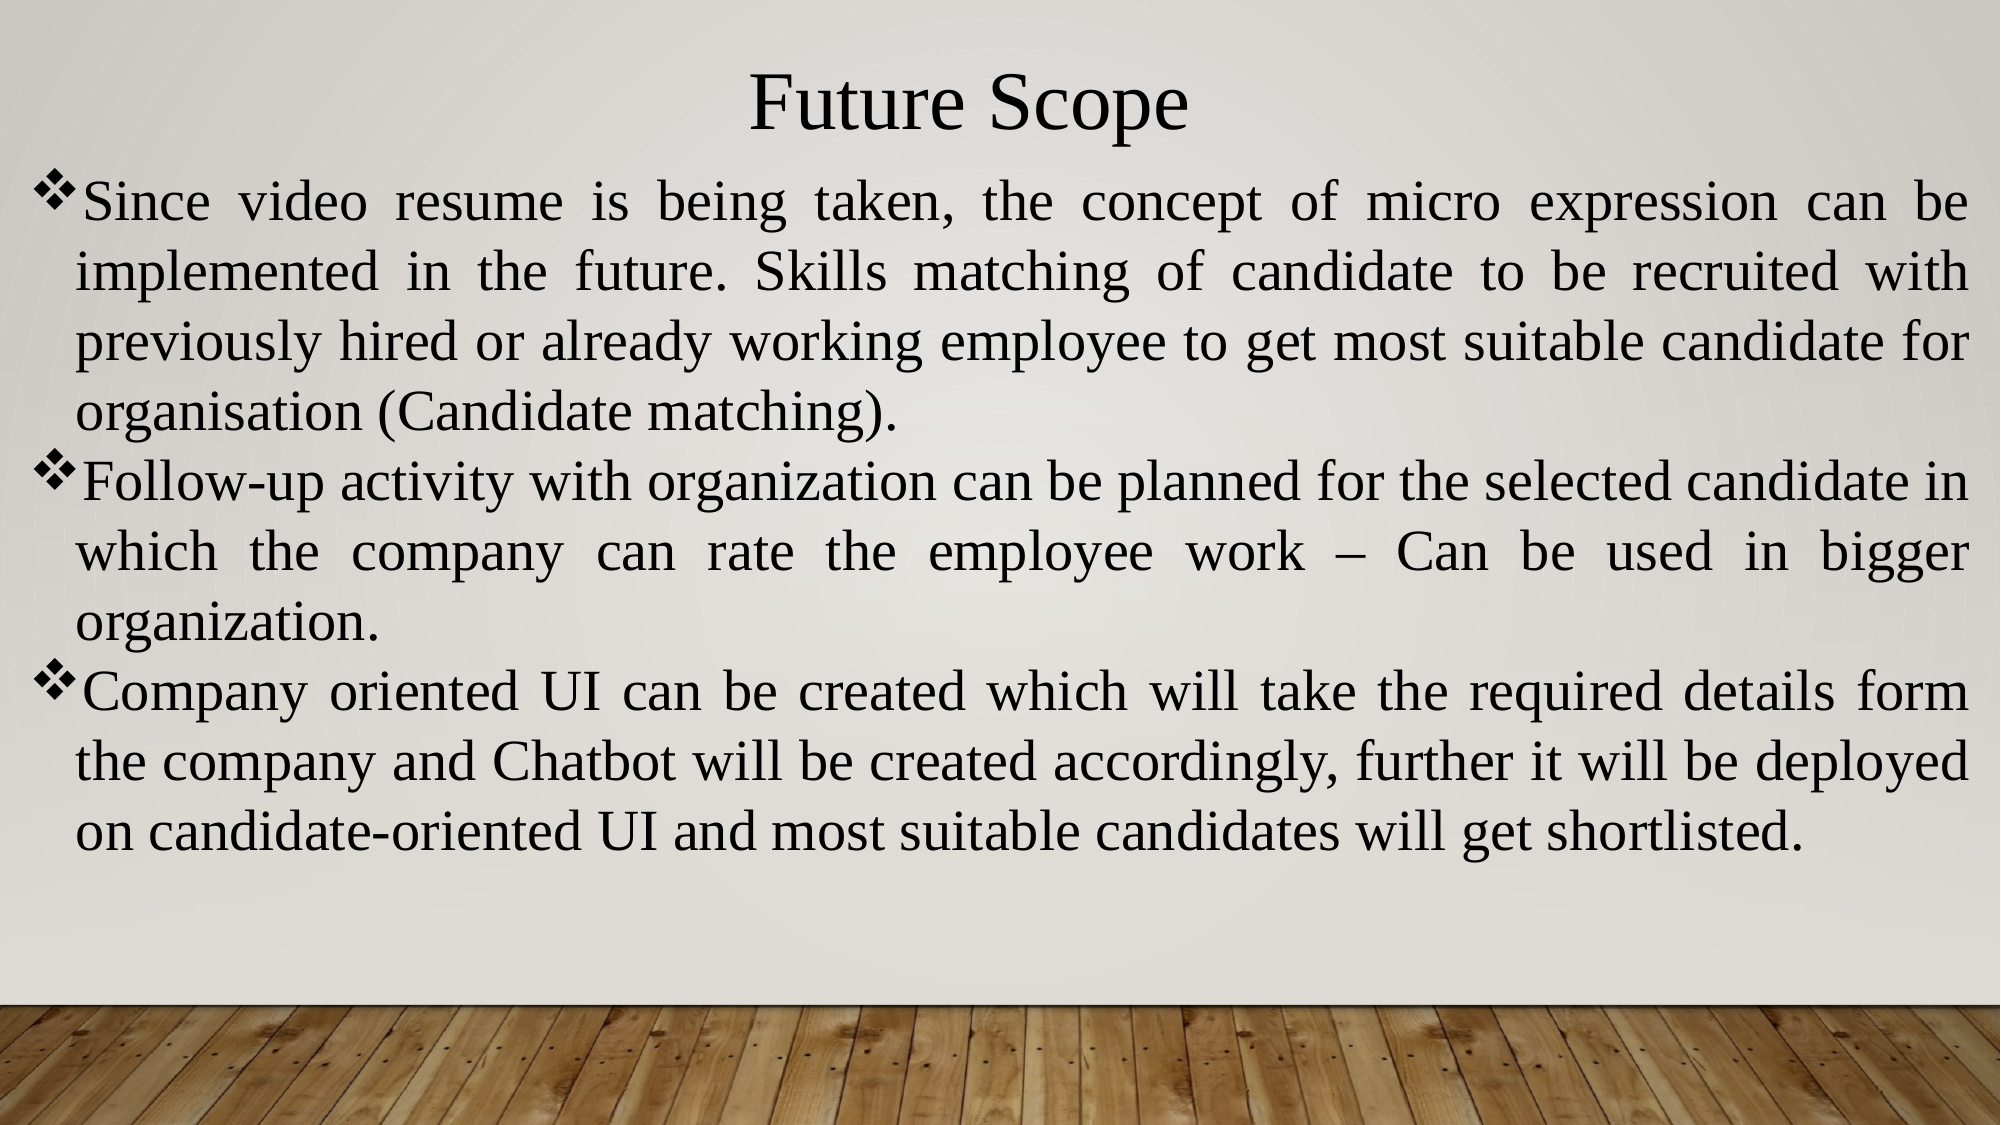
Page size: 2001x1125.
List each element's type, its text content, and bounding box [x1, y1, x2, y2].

text_box Future Scope [14, 38, 1926, 154]
picture [0, 1005, 2000, 1125]
text_box Since video resume is being taken, the concept of micro expression can be implemented in the future. Skills matching of candidate to be recruited with previously hired or already working employee to get most suitable candidate for organisation (Candidate matching). Follow-up activity with organization can be planned for the selected candidate in which the company can rate the employee work – Can be used in bigger organization. Company oriented UI can be created which will take the required details form the company and Chatbot will be created accordingly, further it will be deployed on candidate-oriented UI and most suitable candidates will get shortlisted. [14, 154, 1986, 870]
